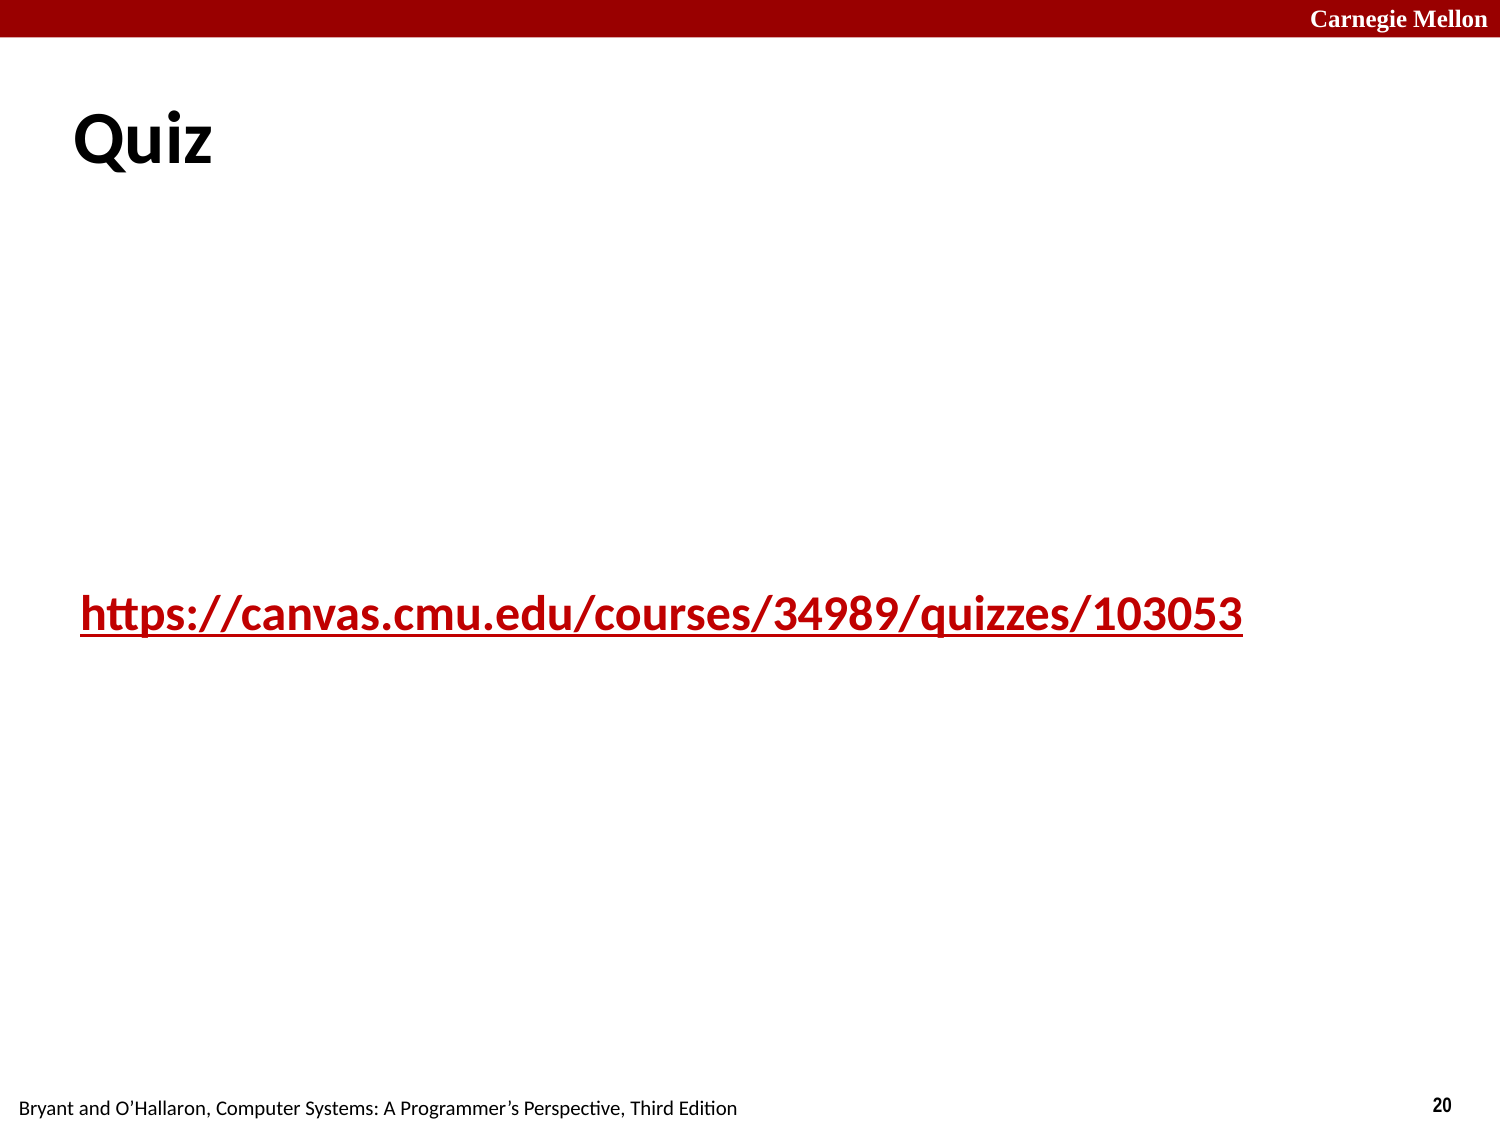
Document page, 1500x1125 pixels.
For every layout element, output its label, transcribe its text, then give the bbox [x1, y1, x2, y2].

list https://canvas.cmu.edu/courses/34989/quizzes/103053 [64, 223, 1361, 1040]
title Quiz [58, 71, 1305, 197]
